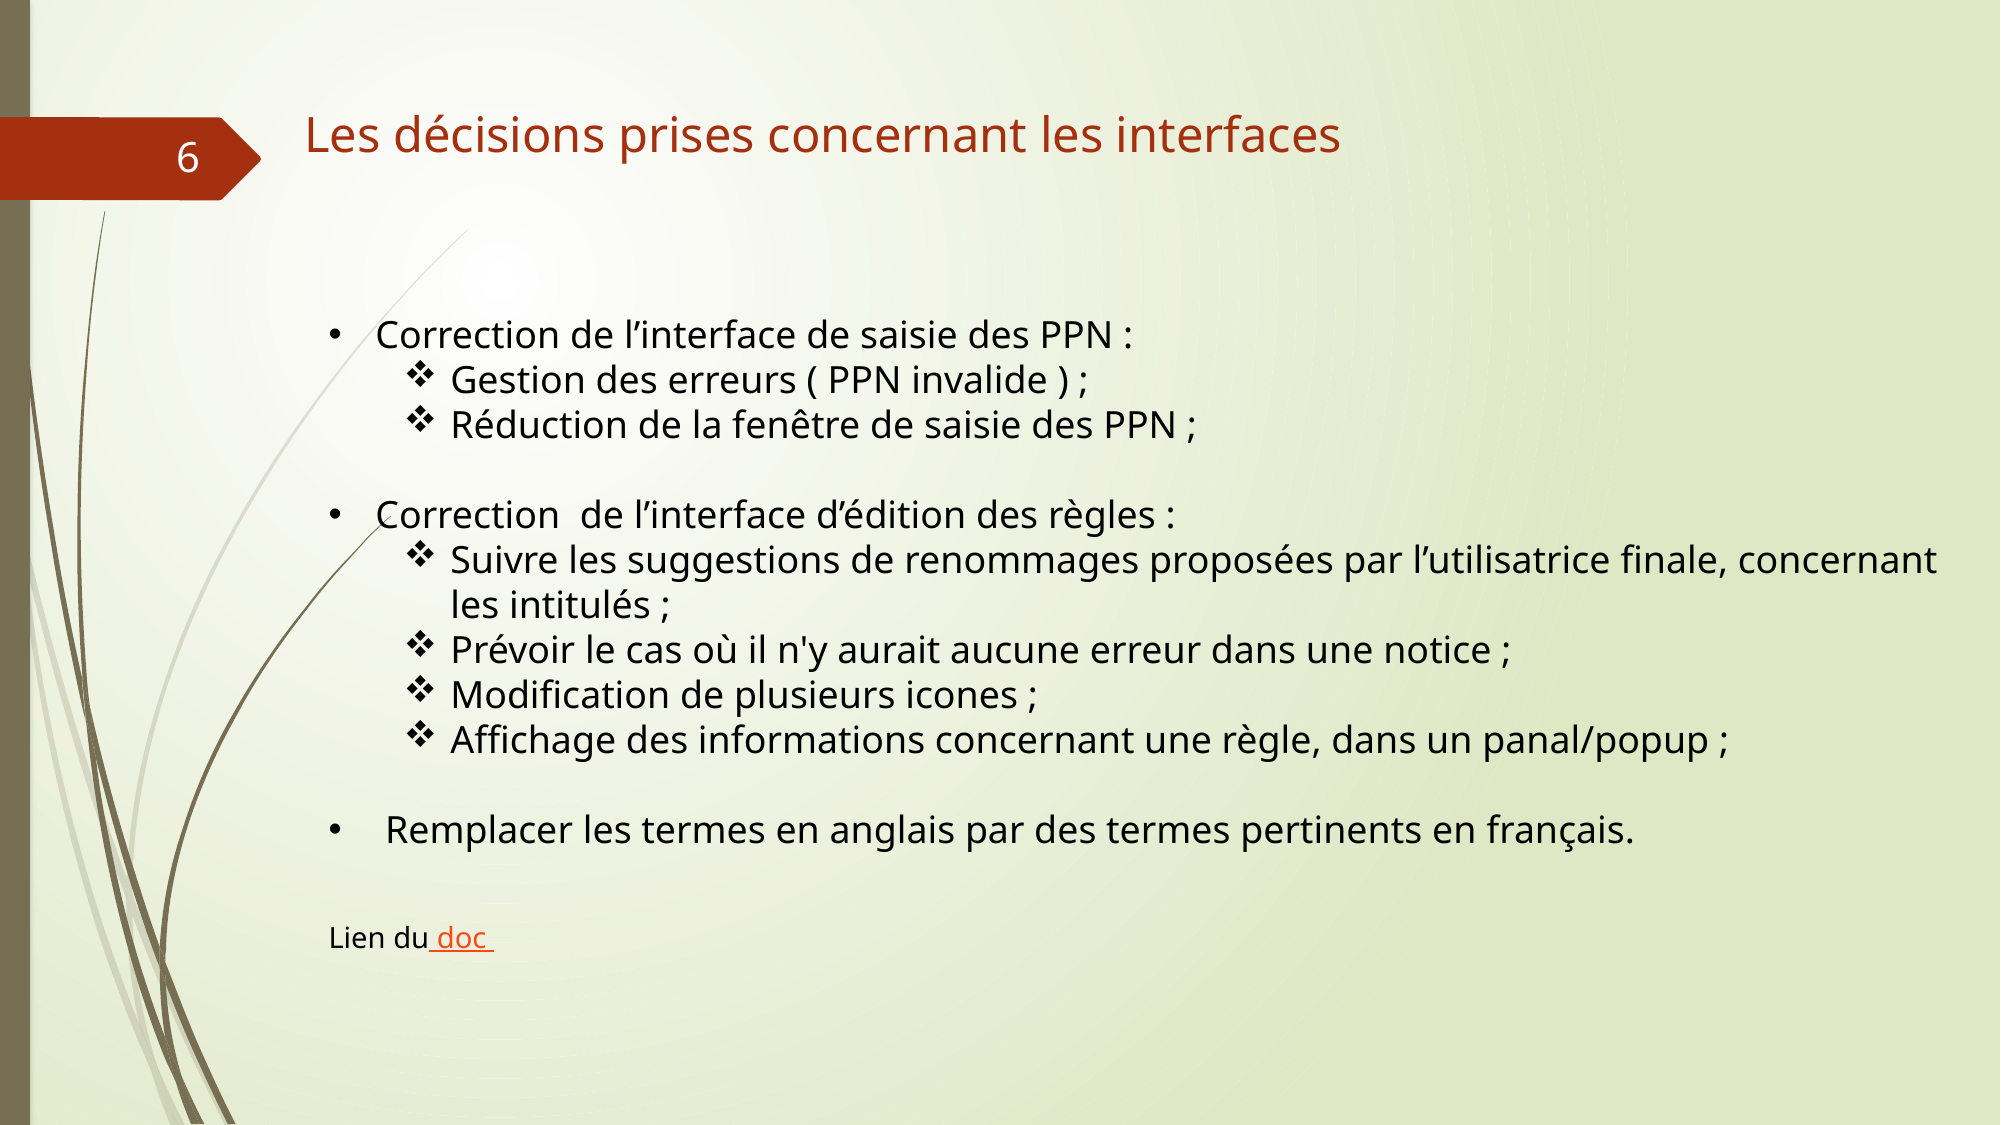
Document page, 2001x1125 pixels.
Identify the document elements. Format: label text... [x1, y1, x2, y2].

title Les décisions prises concernant les interfaces [289, 96, 2000, 230]
text_box Lien du doc [313, 911, 2000, 966]
text_box Correction de l’interface de saisie des PPN : Gestion des erreurs ( PPN invalide ) ; Réduction de la fenêtre de saisie des PPN ; Correction de l’interface d’édition des règles : Suivre les suggestions de renommages proposées par l’utilisatrice finale, concernant les intitulés ; Prévoir le cas où il n'y aurait aucune erreur dans une notice ; Modification de plusieurs icones ; Affichage des informations concernant une règle, dans un panal/popup ; Remplacer les termes en anglais par des termes pertinents en français. [313, 230, 1970, 904]
slide_number 6 [87, 129, 216, 190]
